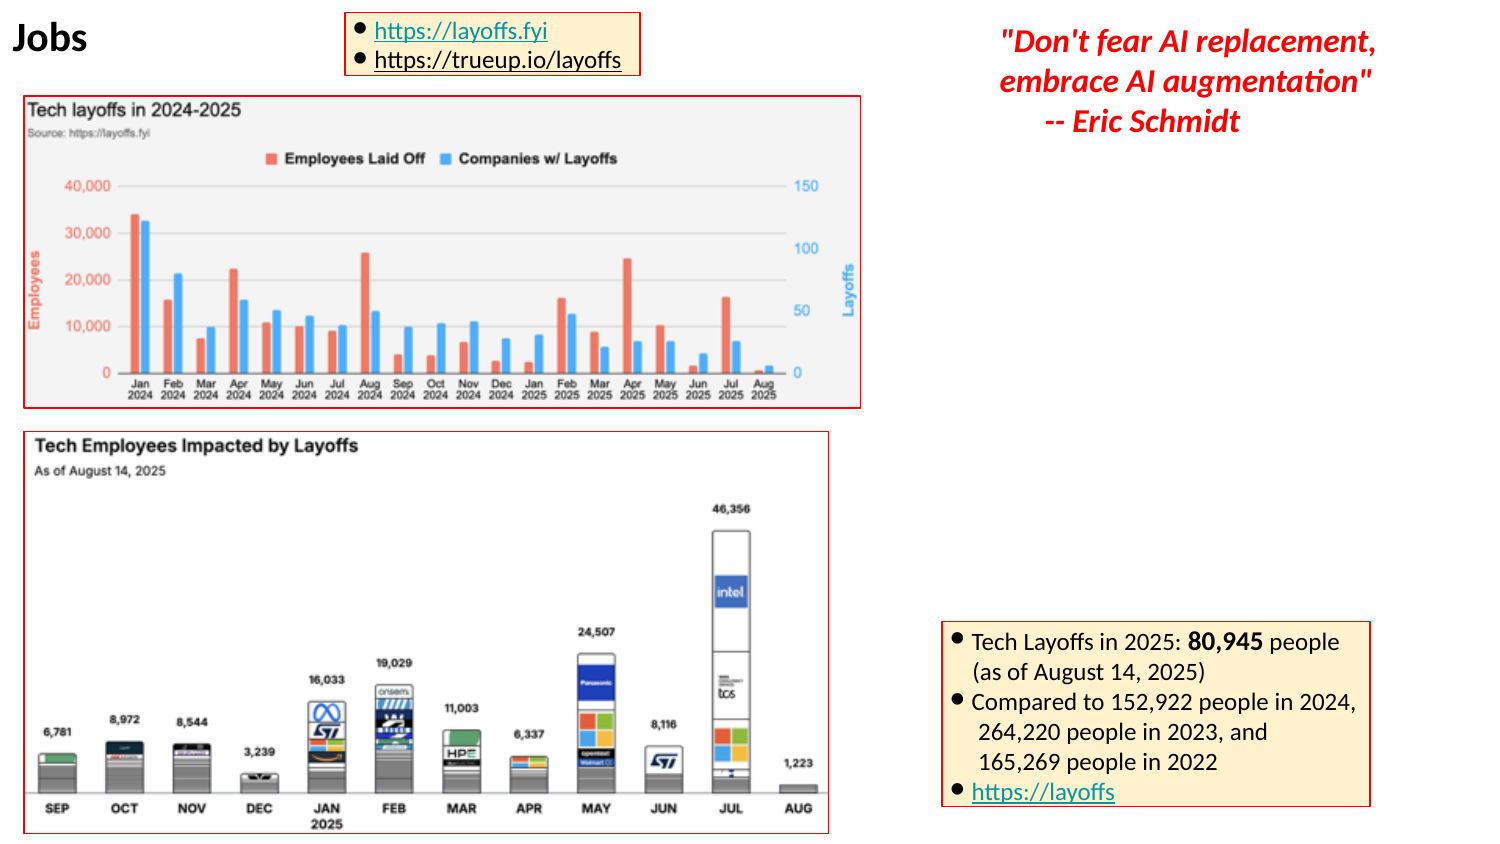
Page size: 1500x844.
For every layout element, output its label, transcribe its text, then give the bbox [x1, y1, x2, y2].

text_box "Don't fear AI replacement, embrace AI augmentation" -- Eric Schmidt [998, 18, 1490, 141]
text_box Jobs [10, 8, 533, 62]
picture [24, 432, 828, 833]
picture [24, 96, 860, 408]
text_box Tech Layoffs in 2025: 80,945 people (as of August 14, 2025) Compared to 152,922 people in 2024, 264,220 people in 2023, and 165,269 people in 2022 https://layoffs [942, 621, 1370, 807]
text_box https://layoffs.fyi https://trueup.io/layoffs [344, 12, 641, 76]
